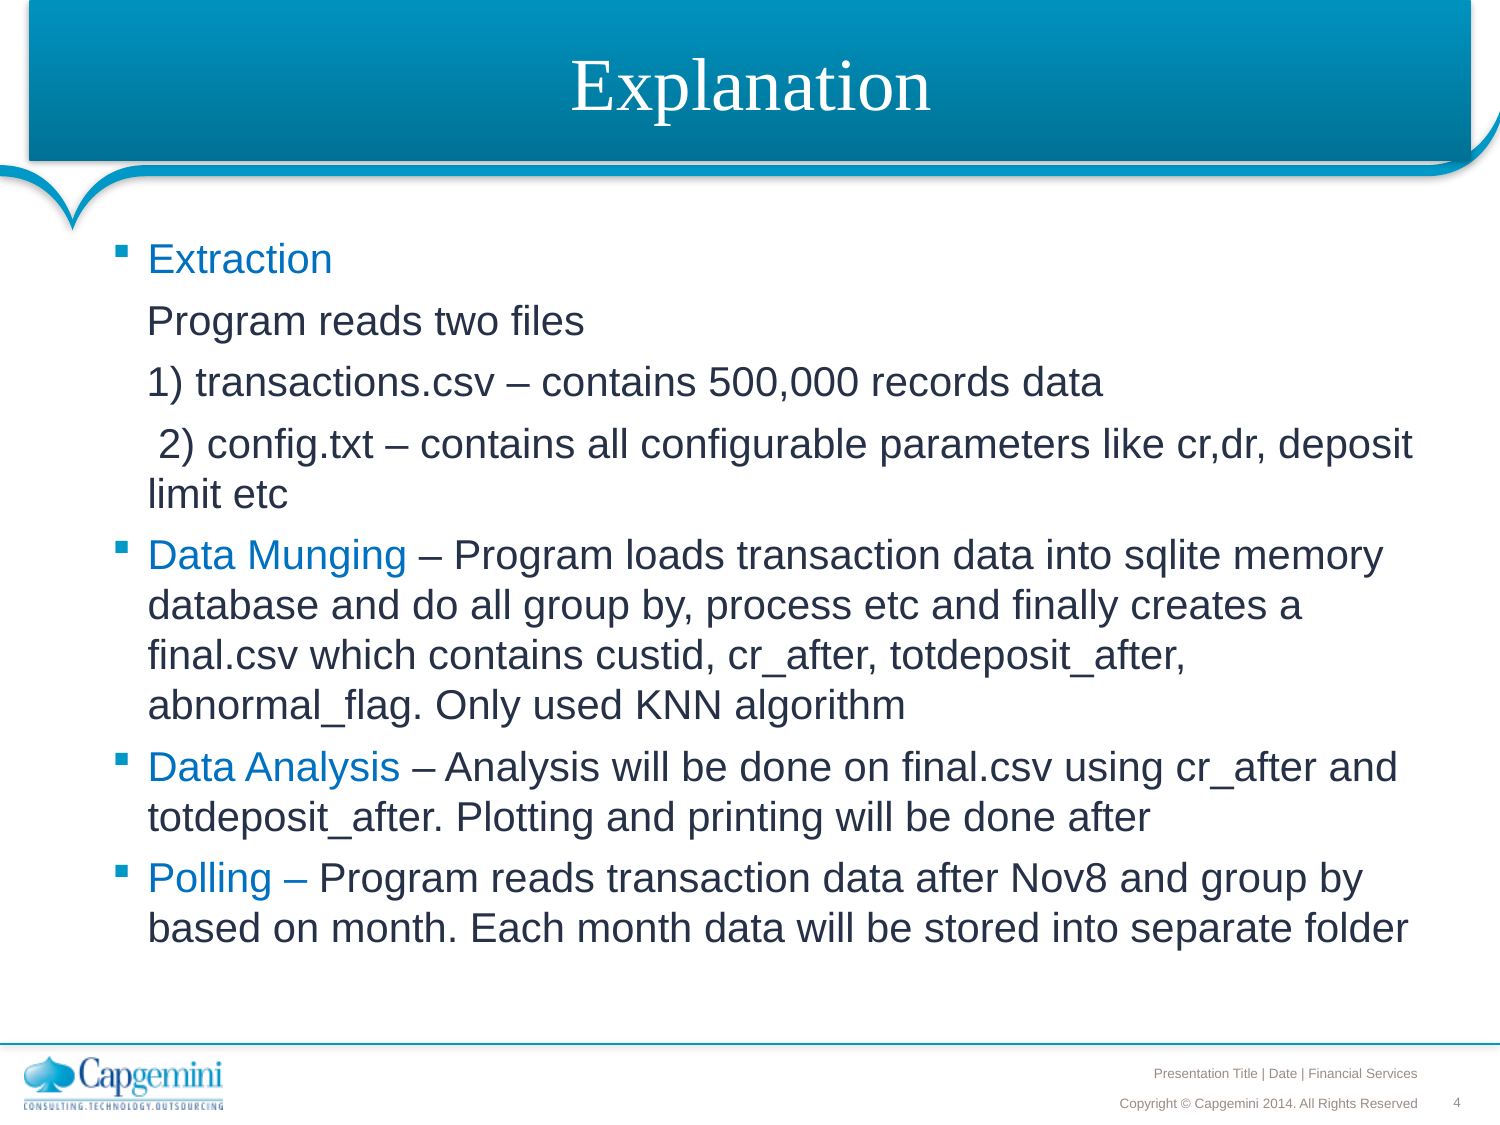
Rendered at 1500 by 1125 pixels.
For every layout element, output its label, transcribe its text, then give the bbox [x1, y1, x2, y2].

title Explanation [29, 0, 1471, 161]
list Extraction Program reads two files 1) transactions.csv – contains 500,000 records data 2) config.txt – contains all configurable parameters like cr,dr, deposit limit etc Data Munging – Program loads transaction data into sqlite memory database and do all group by, process etc and finally creates a final.csv which contains custid, cr_after, totdeposit_after, abnormal_flag. Only used KNN algorithm Data Analysis – Analysis will be done on final.csv using cr_after and totdeposit_after. Plotting and printing will be done after Polling – Program reads transaction data after Nov8 and group by based on month. Each month data will be stored into separate folder [112, 219, 1444, 1024]
picture [24, 1056, 223, 1110]
